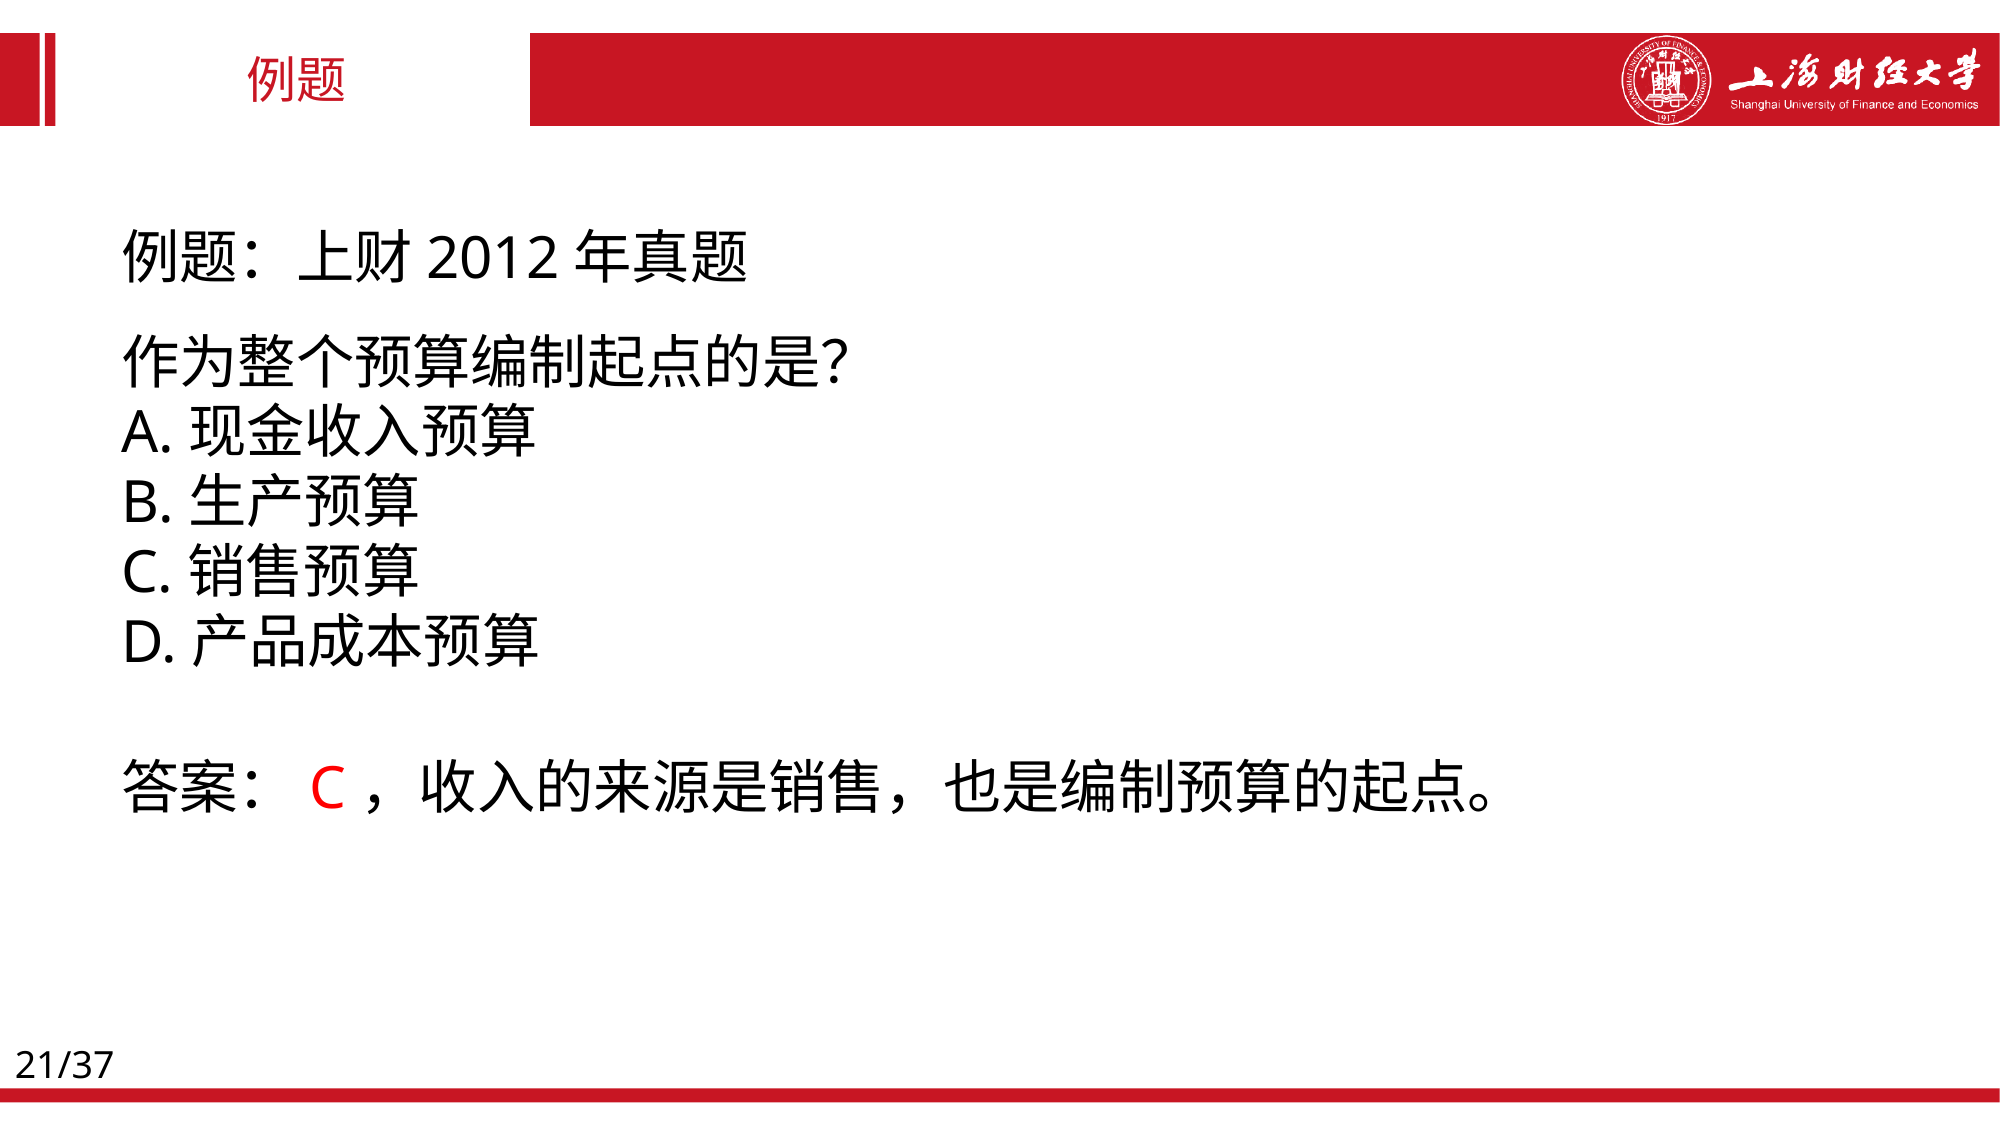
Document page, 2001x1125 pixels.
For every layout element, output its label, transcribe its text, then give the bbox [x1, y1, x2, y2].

text_box 答案：C，收入的来源是销售，也是编制预算的起点。 [106, 743, 1540, 829]
text_box 例题 [232, 41, 362, 116]
text_box 例题：上财2012年真题 作为整个预算编制起点的是？ A.现金收入预算 B.生产预算 C.销售预算 D.产品成本预算 [106, 212, 1134, 682]
picture [1595, 0, 2000, 172]
